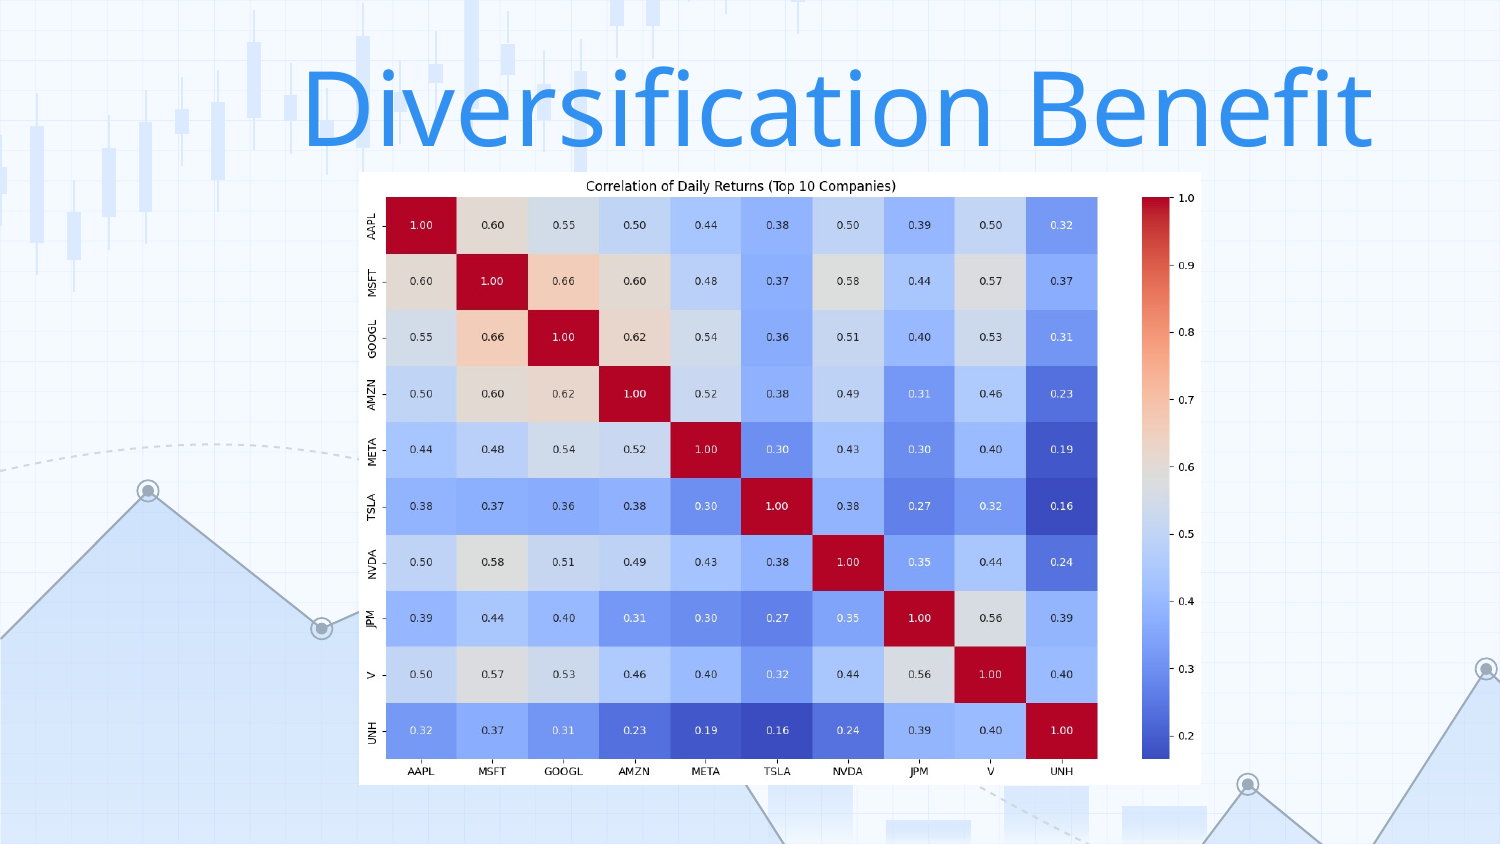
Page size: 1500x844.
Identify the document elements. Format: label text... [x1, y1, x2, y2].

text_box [0, 479, 1500, 844]
title Diversification Benefit [136, 40, 1390, 182]
picture [359, 172, 1201, 785]
